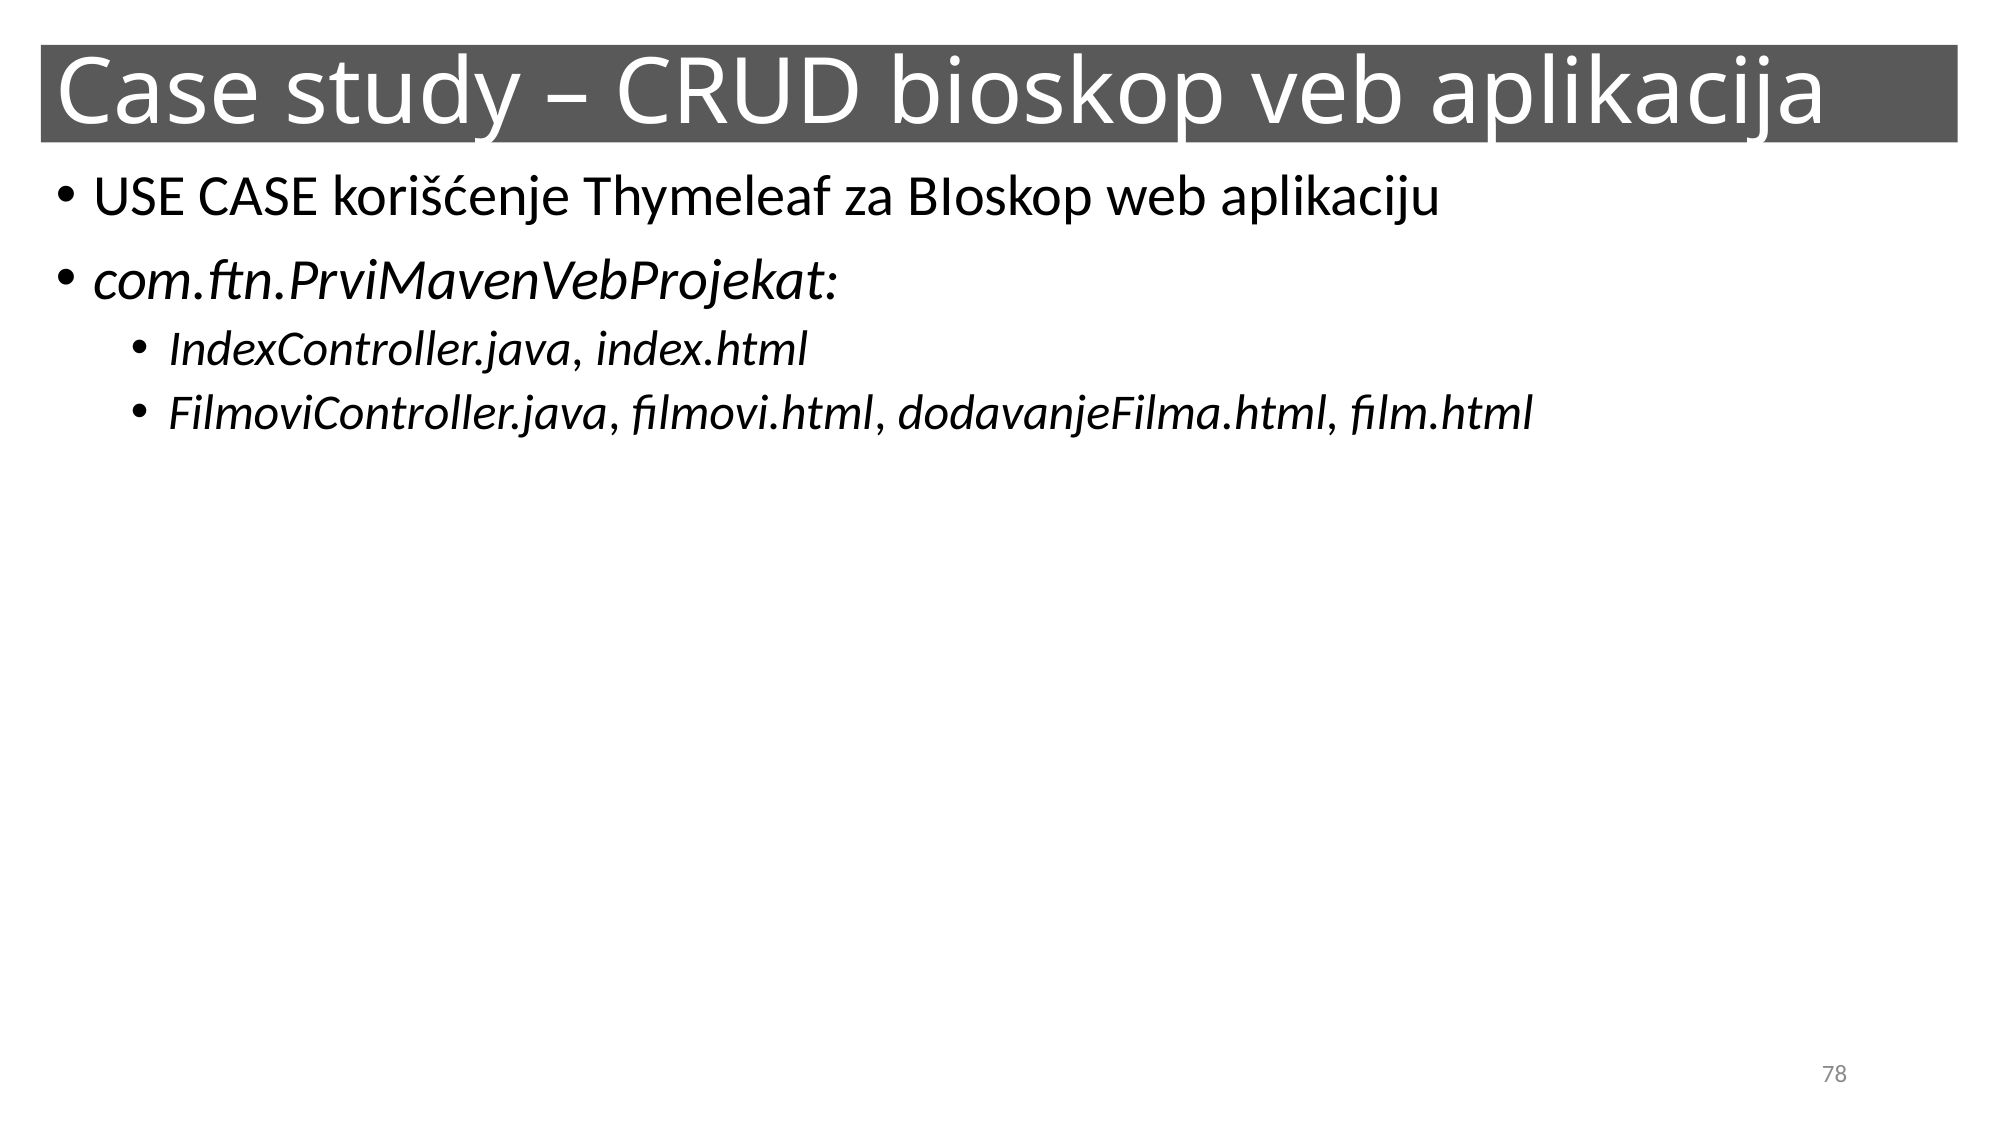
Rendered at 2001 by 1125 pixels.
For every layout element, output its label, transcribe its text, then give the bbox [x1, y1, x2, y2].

slide_number 78 [1412, 1042, 1863, 1103]
title Case study – CRUD bioskop veb aplikacija [40, 44, 1958, 143]
list USE CASE korišćenje Thymeleaf za BIoskop web aplikaciju com.ftn.PrviMavenVebProjekat: IndexController.java, index.html FilmoviController.java, filmovi.html, dodavanjeFilma.html, film.html [40, 157, 1958, 1087]
